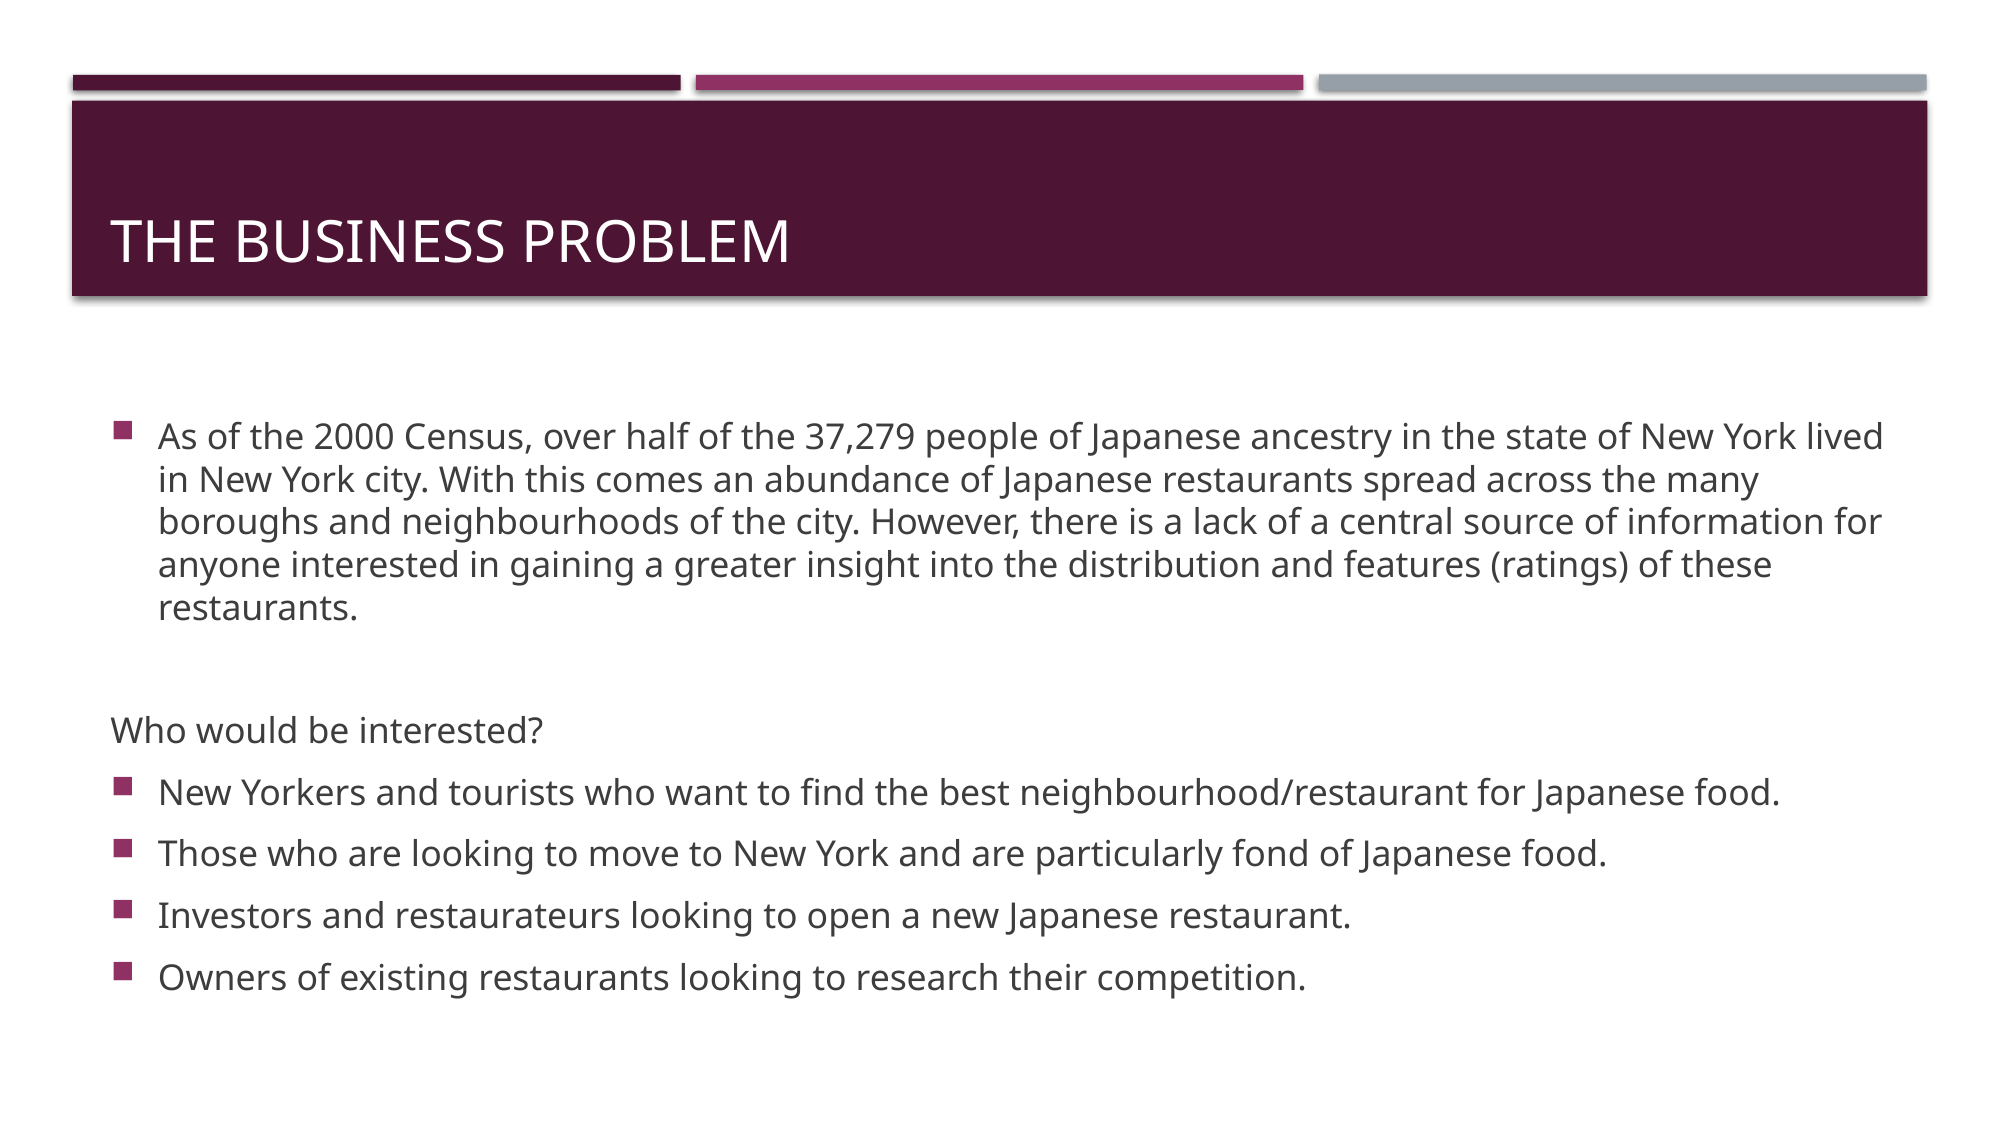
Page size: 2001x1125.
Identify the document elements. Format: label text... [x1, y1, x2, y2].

title The Business Problem [95, 115, 1905, 282]
list As of the 2000 Census, over half of the 37,279 people of Japanese ancestry in the state of New York lived in New York city. With this comes an abundance of Japanese restaurants spread across the many boroughs and neighbourhoods of the city. However, there is a lack of a central source of information for anyone interested in gaining a greater insight into the distribution and features (ratings) of these restaurants. Who would be interested? New Yorkers and tourists who want to find the best neighbourhood/restaurant for Japanese food. Those who are looking to move to New York and are particularly fond of Japanese food. Investors and restaurateurs looking to open a new Japanese restaurant. Owners of existing restaurants looking to research their competition. [95, 406, 1905, 1010]
